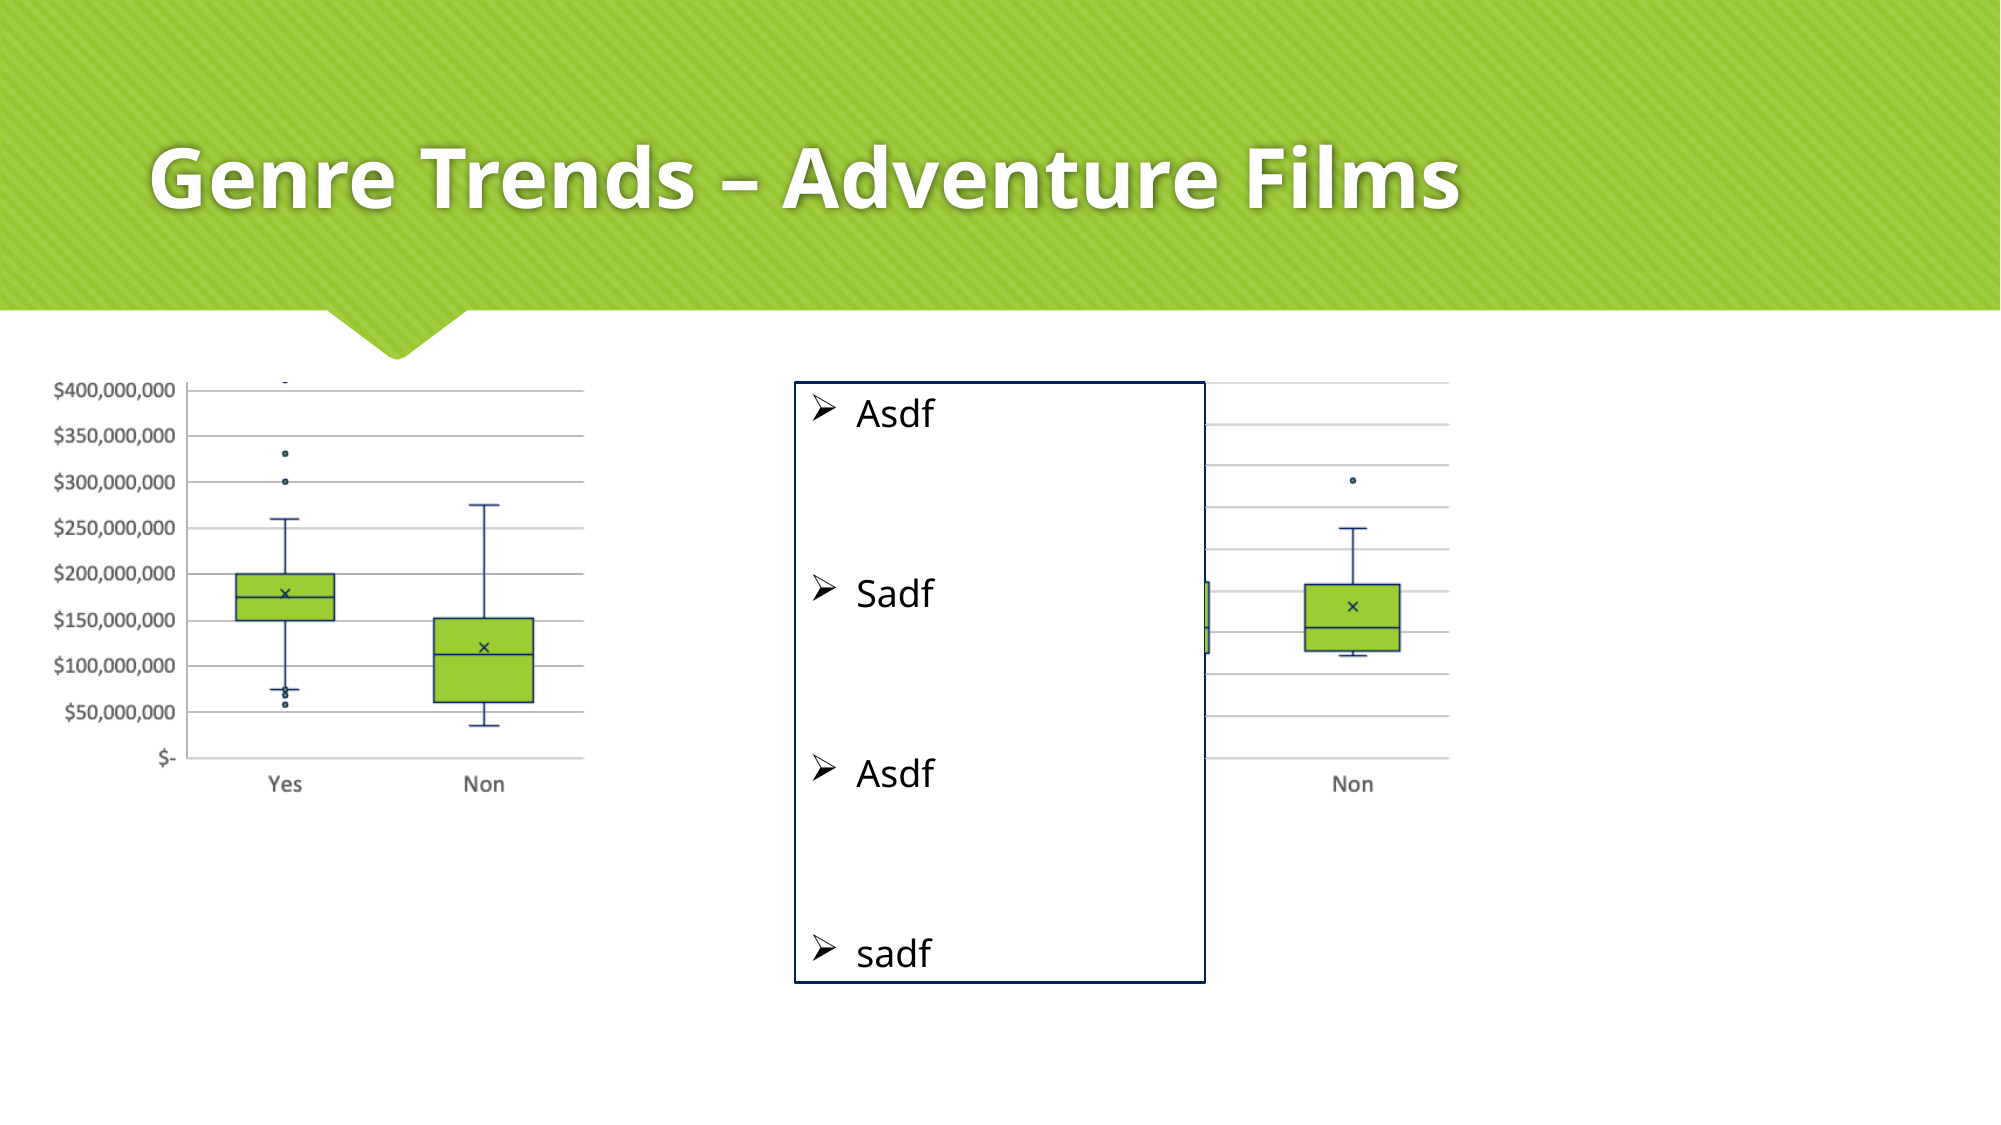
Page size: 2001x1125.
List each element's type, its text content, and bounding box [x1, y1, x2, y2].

picture [1205, 382, 1947, 1079]
picture [53, 382, 795, 1079]
title Genre Trends – Adventure Films [132, 73, 1868, 233]
text_box Asdf Sadf Asdf sadf [795, 382, 1205, 983]
